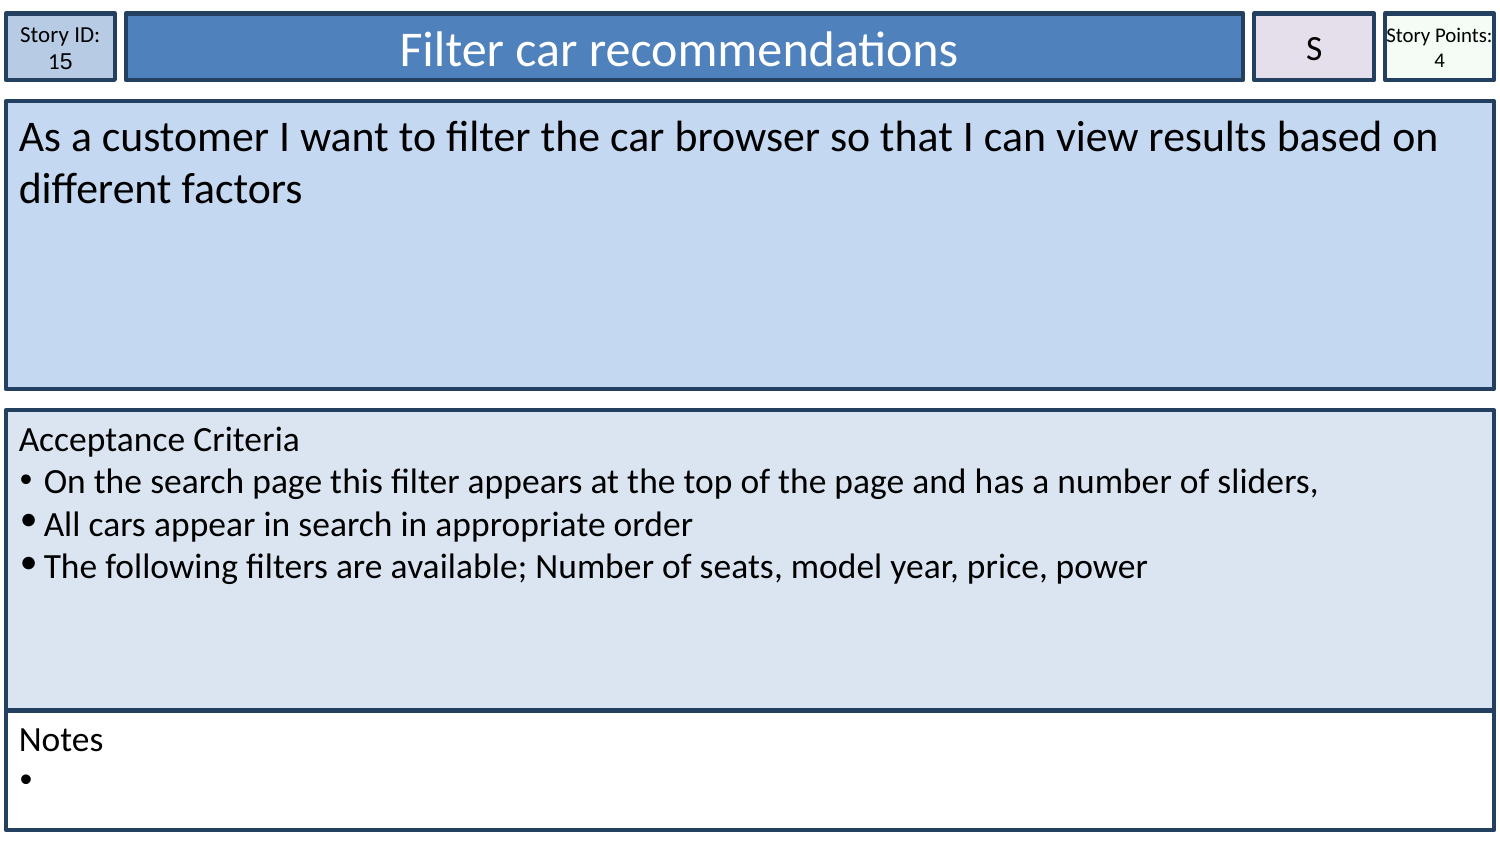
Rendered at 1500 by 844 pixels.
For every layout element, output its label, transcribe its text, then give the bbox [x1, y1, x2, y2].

text_box Story Points: 4 [1385, 13, 1494, 80]
text_box S [1254, 13, 1375, 80]
text_box As a customer I want to filter the car browser so that I can view results based on different factors [5, 101, 1494, 389]
text_box Story ID: 15 [5, 13, 115, 80]
text_box Notes [5, 710, 1494, 831]
text_box Acceptance Criteria On the search page this filter appears at the top of the page and has a number of sliders, All cars appear in search in appropriate order The following filters are available; Number of seats, model year, price, power [5, 410, 1494, 710]
text_box Filter car recommendations [125, 13, 1244, 80]
